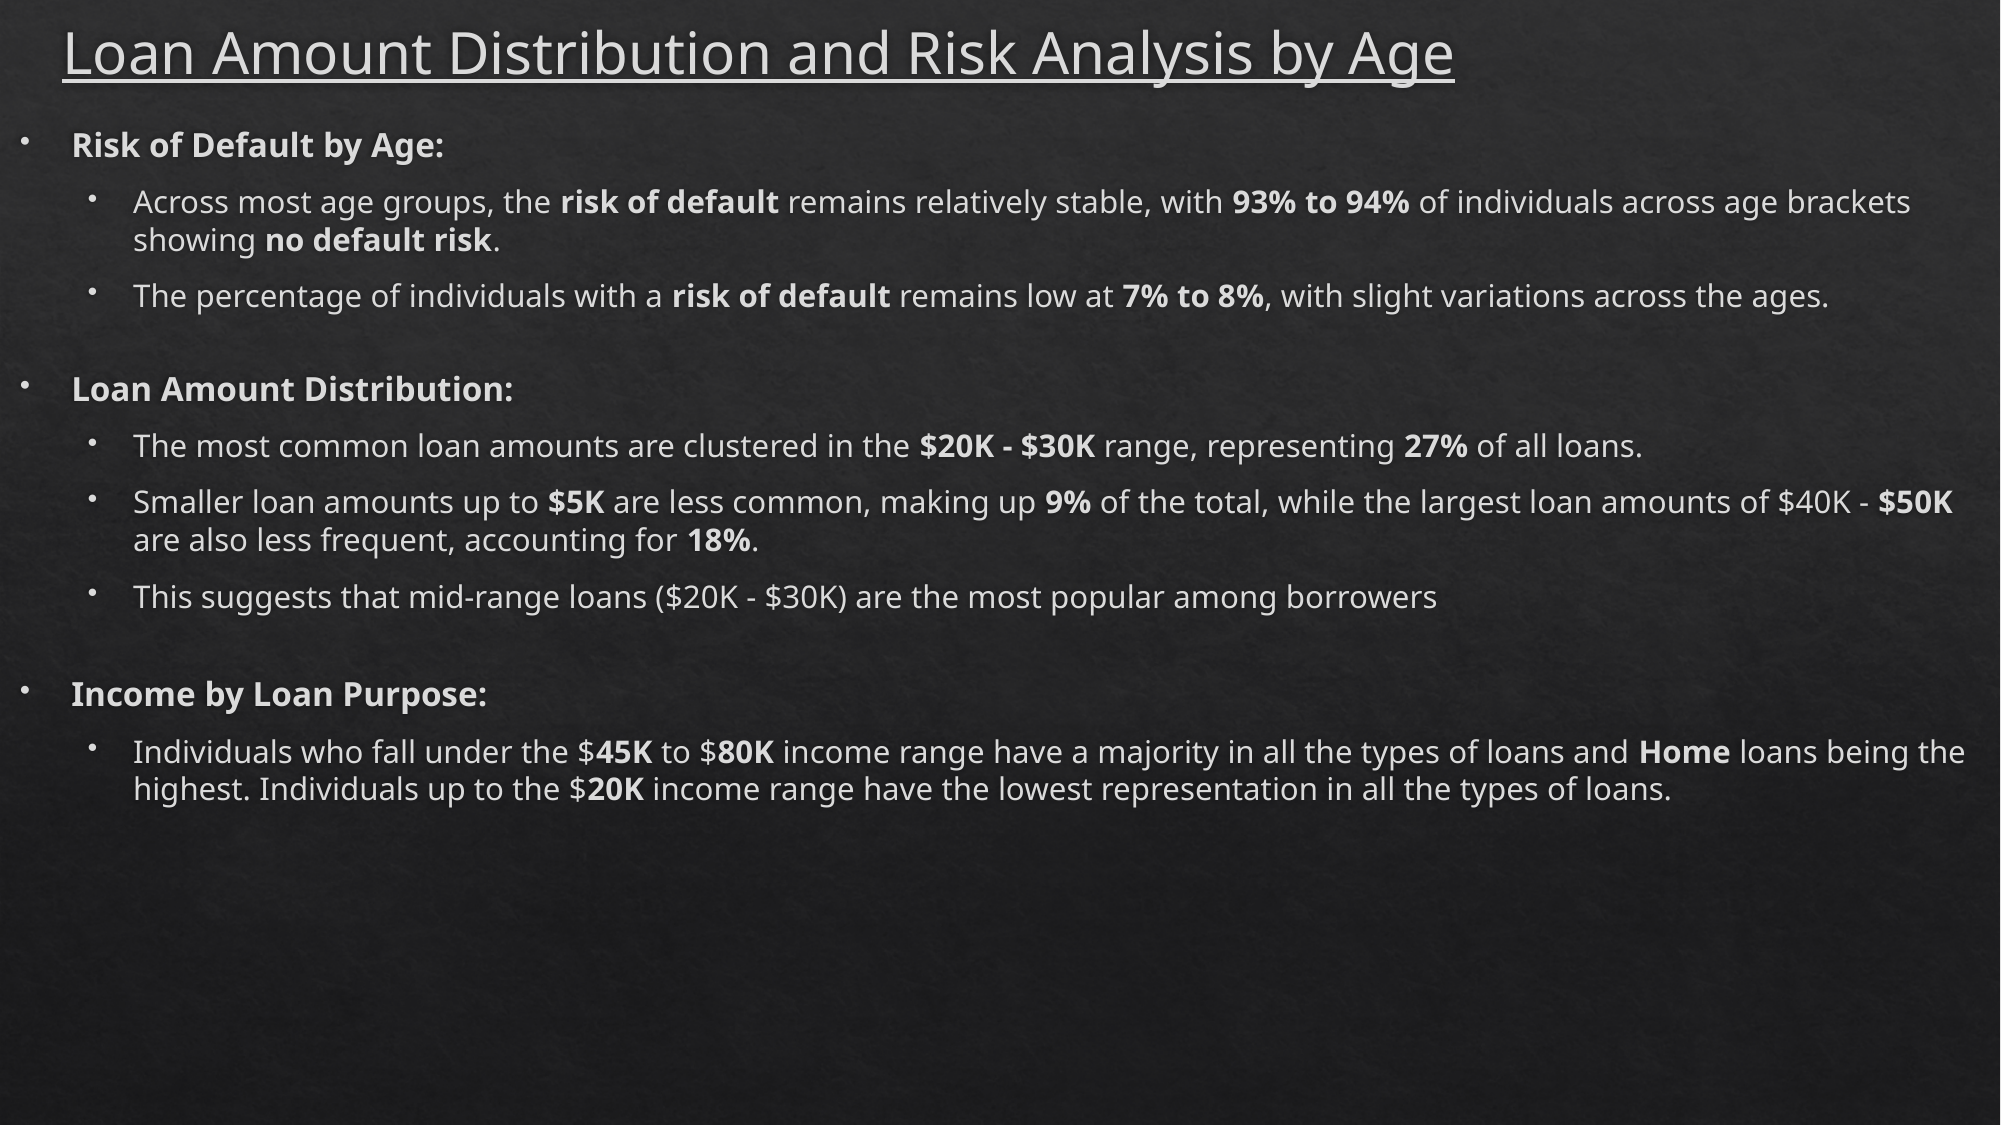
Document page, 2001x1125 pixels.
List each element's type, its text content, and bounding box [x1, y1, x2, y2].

list Risk of Default by Age: Across most age groups, the risk of default remains relatively stable, with 93% to 94% of individuals across age brackets showing no default risk. The percentage of individuals with a risk of default remains low at 7% to 8%, with slight variations across the ages. Loan Amount Distribution: The most common loan amounts are clustered in the $20K - $30K range, representing 27% of all loans. Smaller loan amounts up to $5K are less common, making up 9% of the total, while the largest loan amounts of $40K - $50K are also less frequent, accounting for 18%. This suggests that mid-range loans ($20K - $30K) are the most popular among borrowers Income by Loan Purpose: Individuals who fall under the $45K to $80K income range have a majority in all the types of loans and Home loans being the highest. Individuals up to the $20K income range have the lowest representation in all the types of loans. [0, 116, 2000, 1125]
title Loan Amount Distribution and Risk Analysis by Age [47, 0, 2000, 103]
